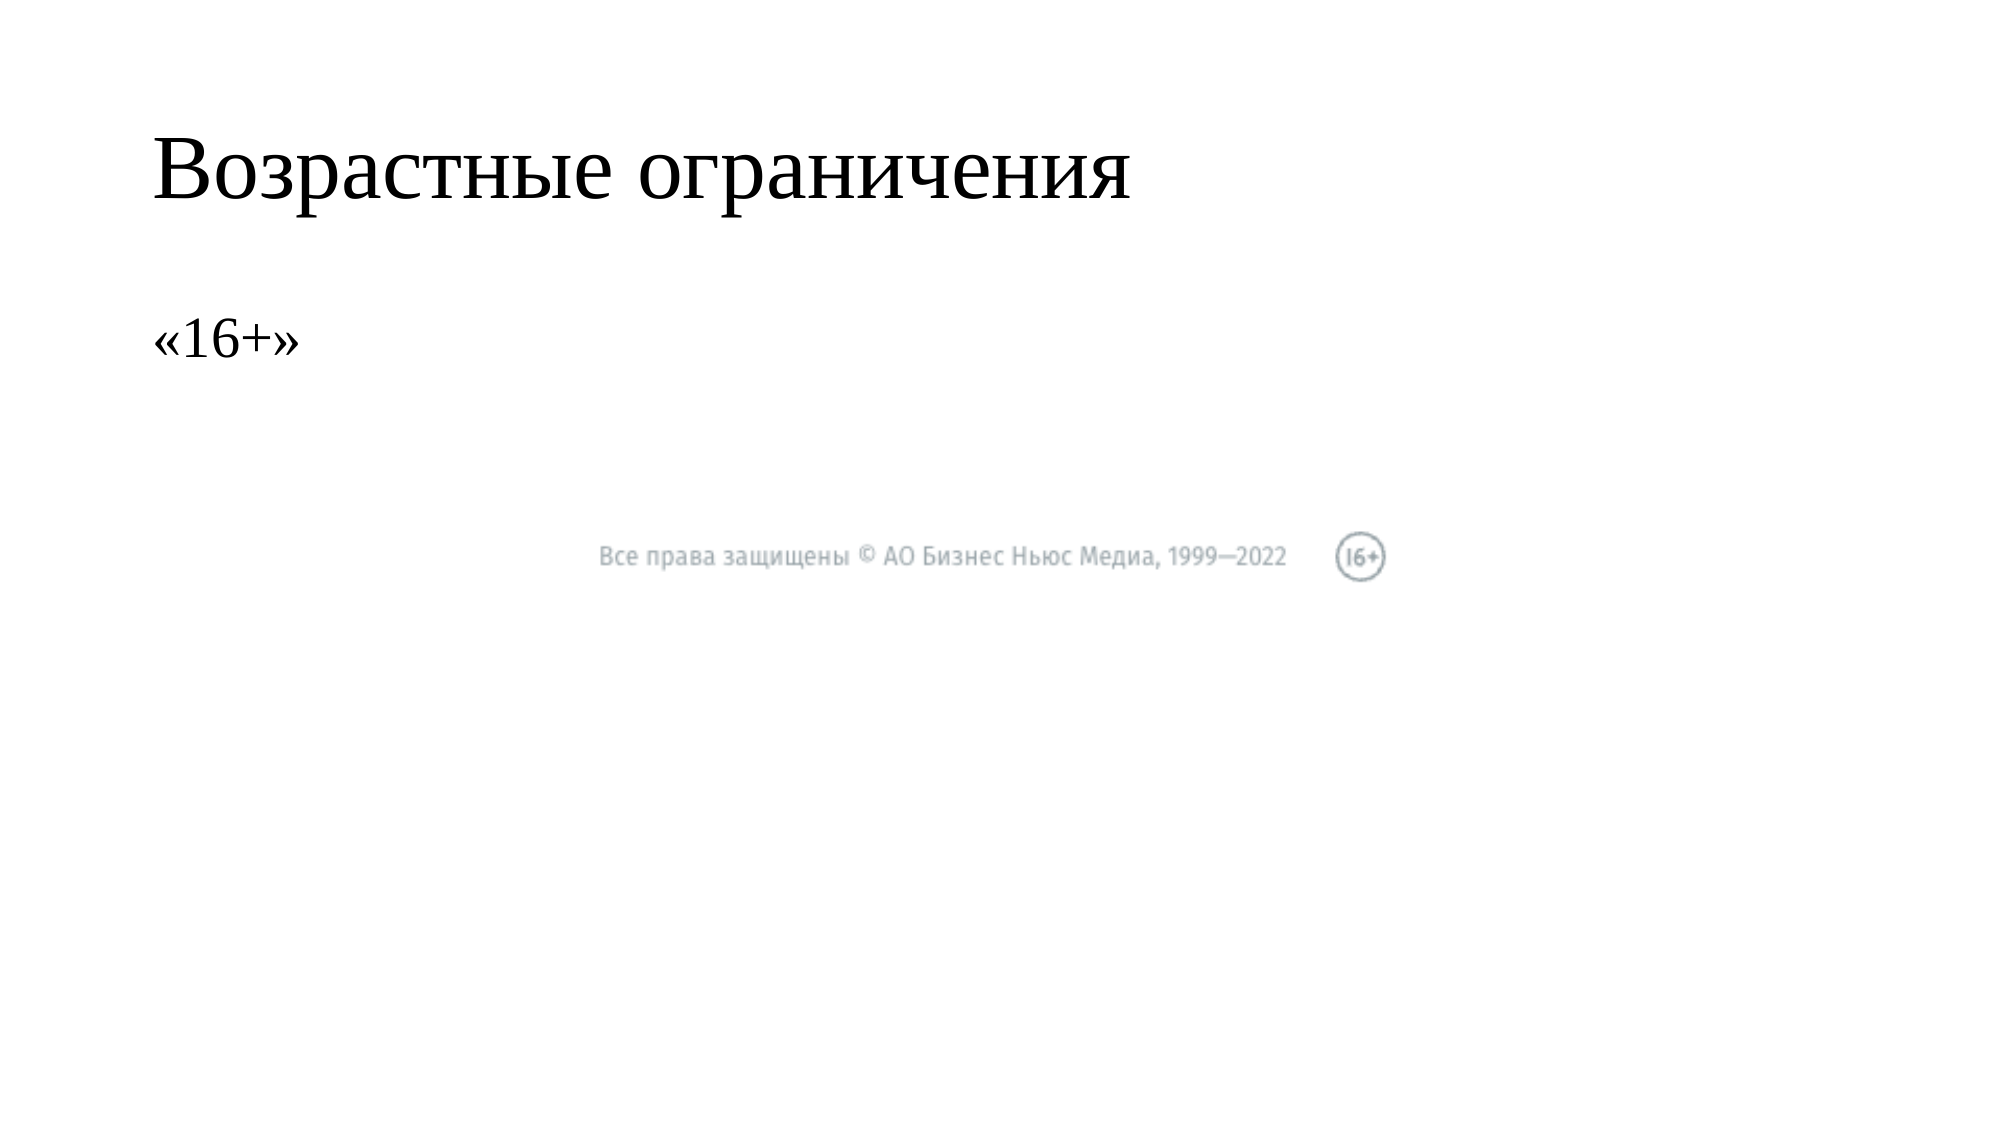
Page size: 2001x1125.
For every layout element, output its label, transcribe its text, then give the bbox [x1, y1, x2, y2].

title Возрастные ограничения [137, 59, 1863, 278]
list «16+» [137, 299, 1863, 1014]
picture [595, 505, 1405, 620]
